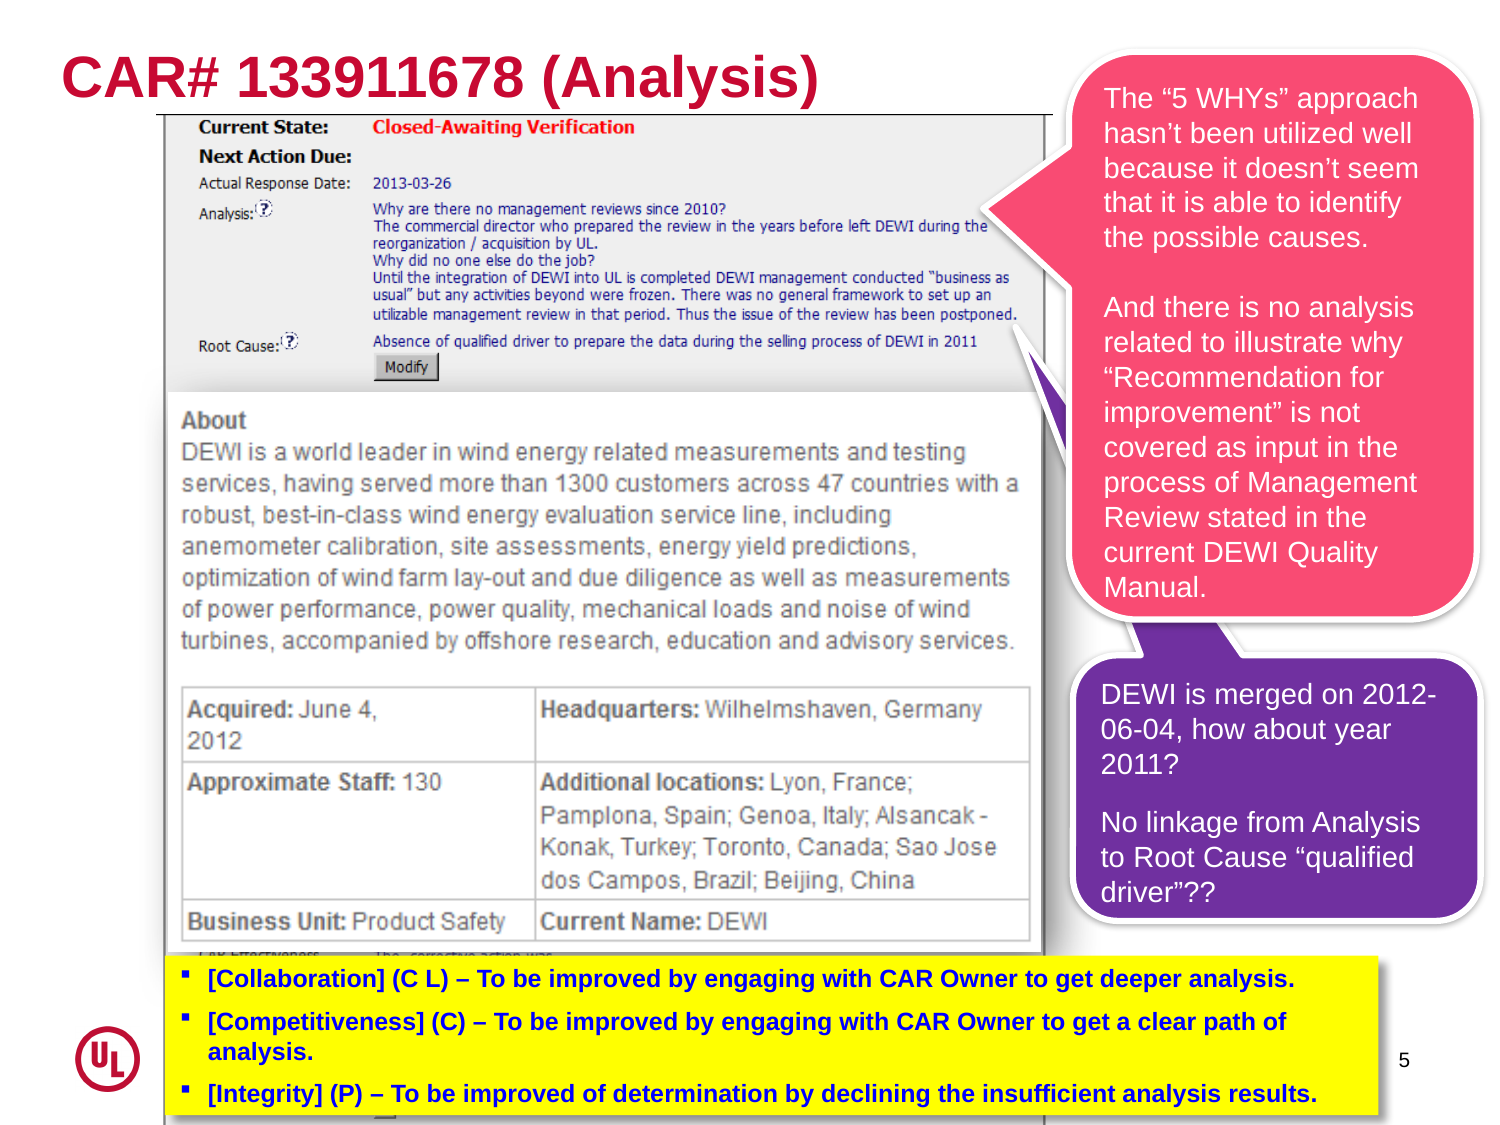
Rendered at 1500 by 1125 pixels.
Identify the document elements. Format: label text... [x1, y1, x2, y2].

picture [155, 113, 1054, 1125]
title CAR# 133911678 (Analysis) [46, 31, 1397, 112]
text_box DEWI is merged on 2012-06-04, how about year 2011? No linkage from Analysis to Root Cause “qualified driver”?? [1069, 629, 1484, 925]
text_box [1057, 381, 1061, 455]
text_box The “5 WHYs” approach hasn’t been utilized well because it doesn’t seem that it is able to identify the possible causes. And there is no analysis related to illustrate why “Recommendation for improvement” is not covered as input in the process of Management Review stated in the current DEWI Quality Manual. [1057, 48, 1480, 623]
text_box [Collaboration] (C L) – To be improved by engaging with CAR Owner to get deeper analysis. [Competitiveness] (C) – To be improved by engaging with CAR Owner to get a clear path of analysis. [Integrity] (P) – To be improved of determination by declining the insufficient analysis results. [1057, 955, 1379, 1116]
slide_number 5 [1394, 1029, 1425, 1090]
picture [75, 1026, 140, 1092]
